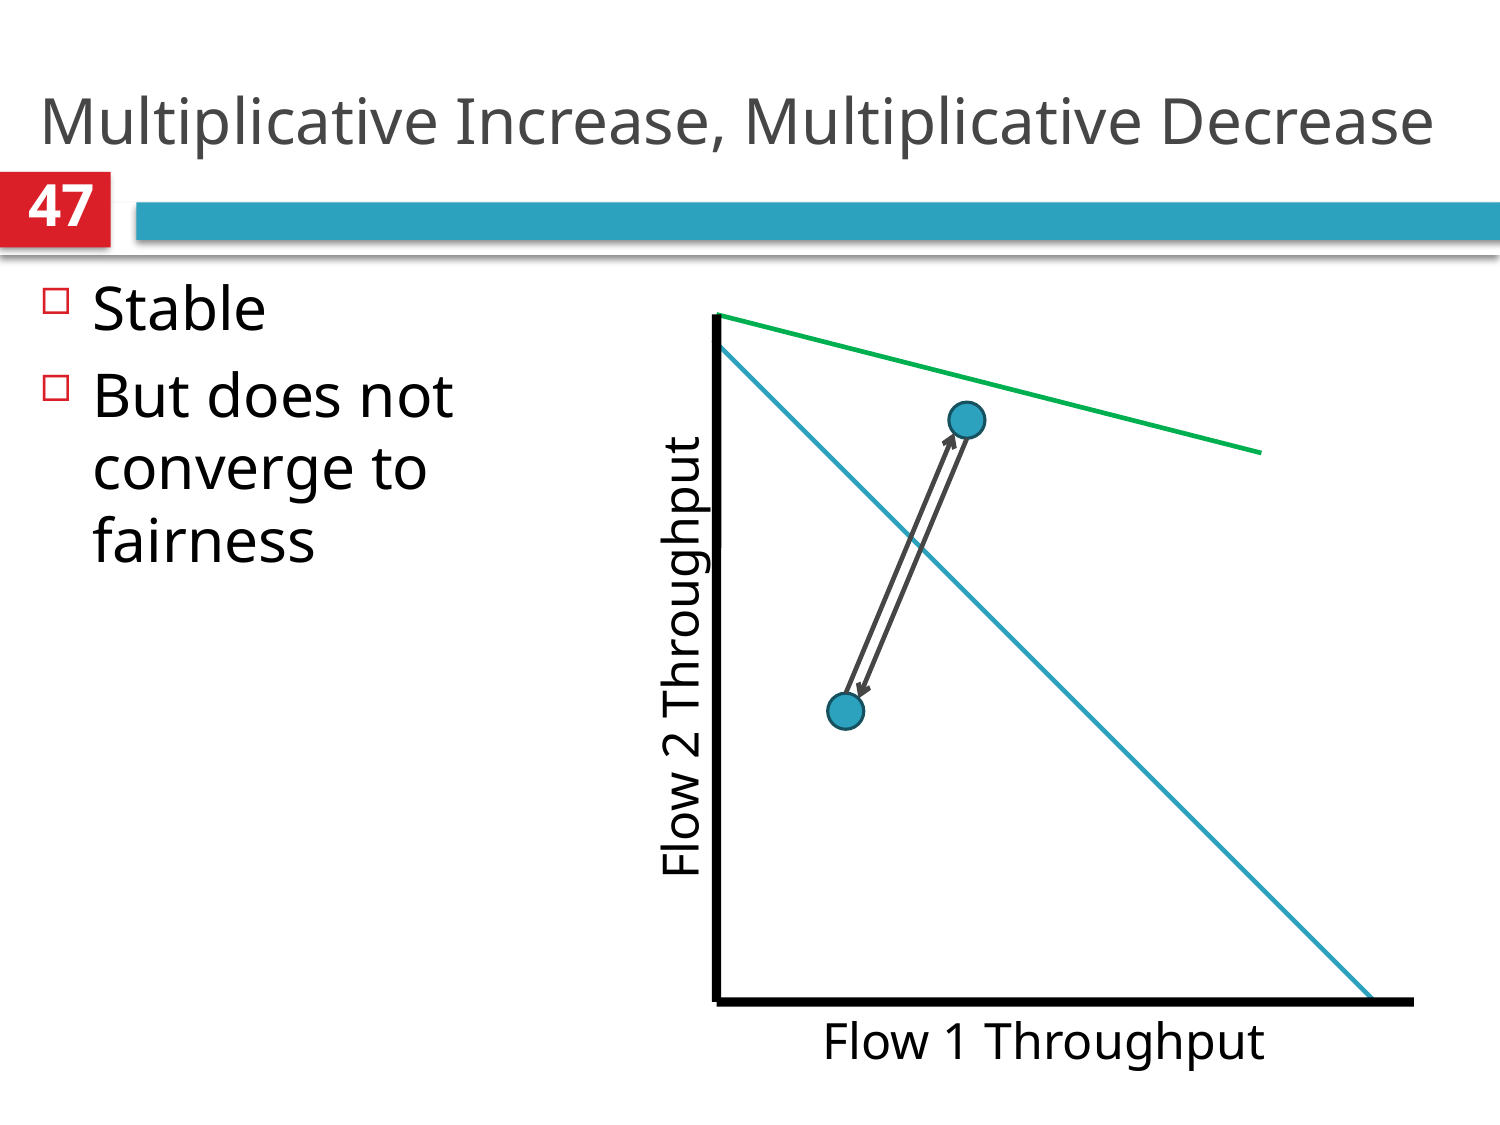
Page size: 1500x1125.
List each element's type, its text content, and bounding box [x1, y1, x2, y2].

text_box Flow 1 Throughput [807, 1012, 1281, 1077]
title Multiplicative Increase, Multiplicative Decrease [24, 37, 1475, 200]
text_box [960, 437, 968, 699]
list Stable But does not converge to fairness [24, 262, 526, 1100]
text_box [716, 452, 1262, 1003]
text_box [712, 339, 1376, 1003]
text_box Flow 2 Throughput [641, 421, 707, 895]
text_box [845, 432, 955, 694]
slide_number 47 [0, 159, 123, 257]
